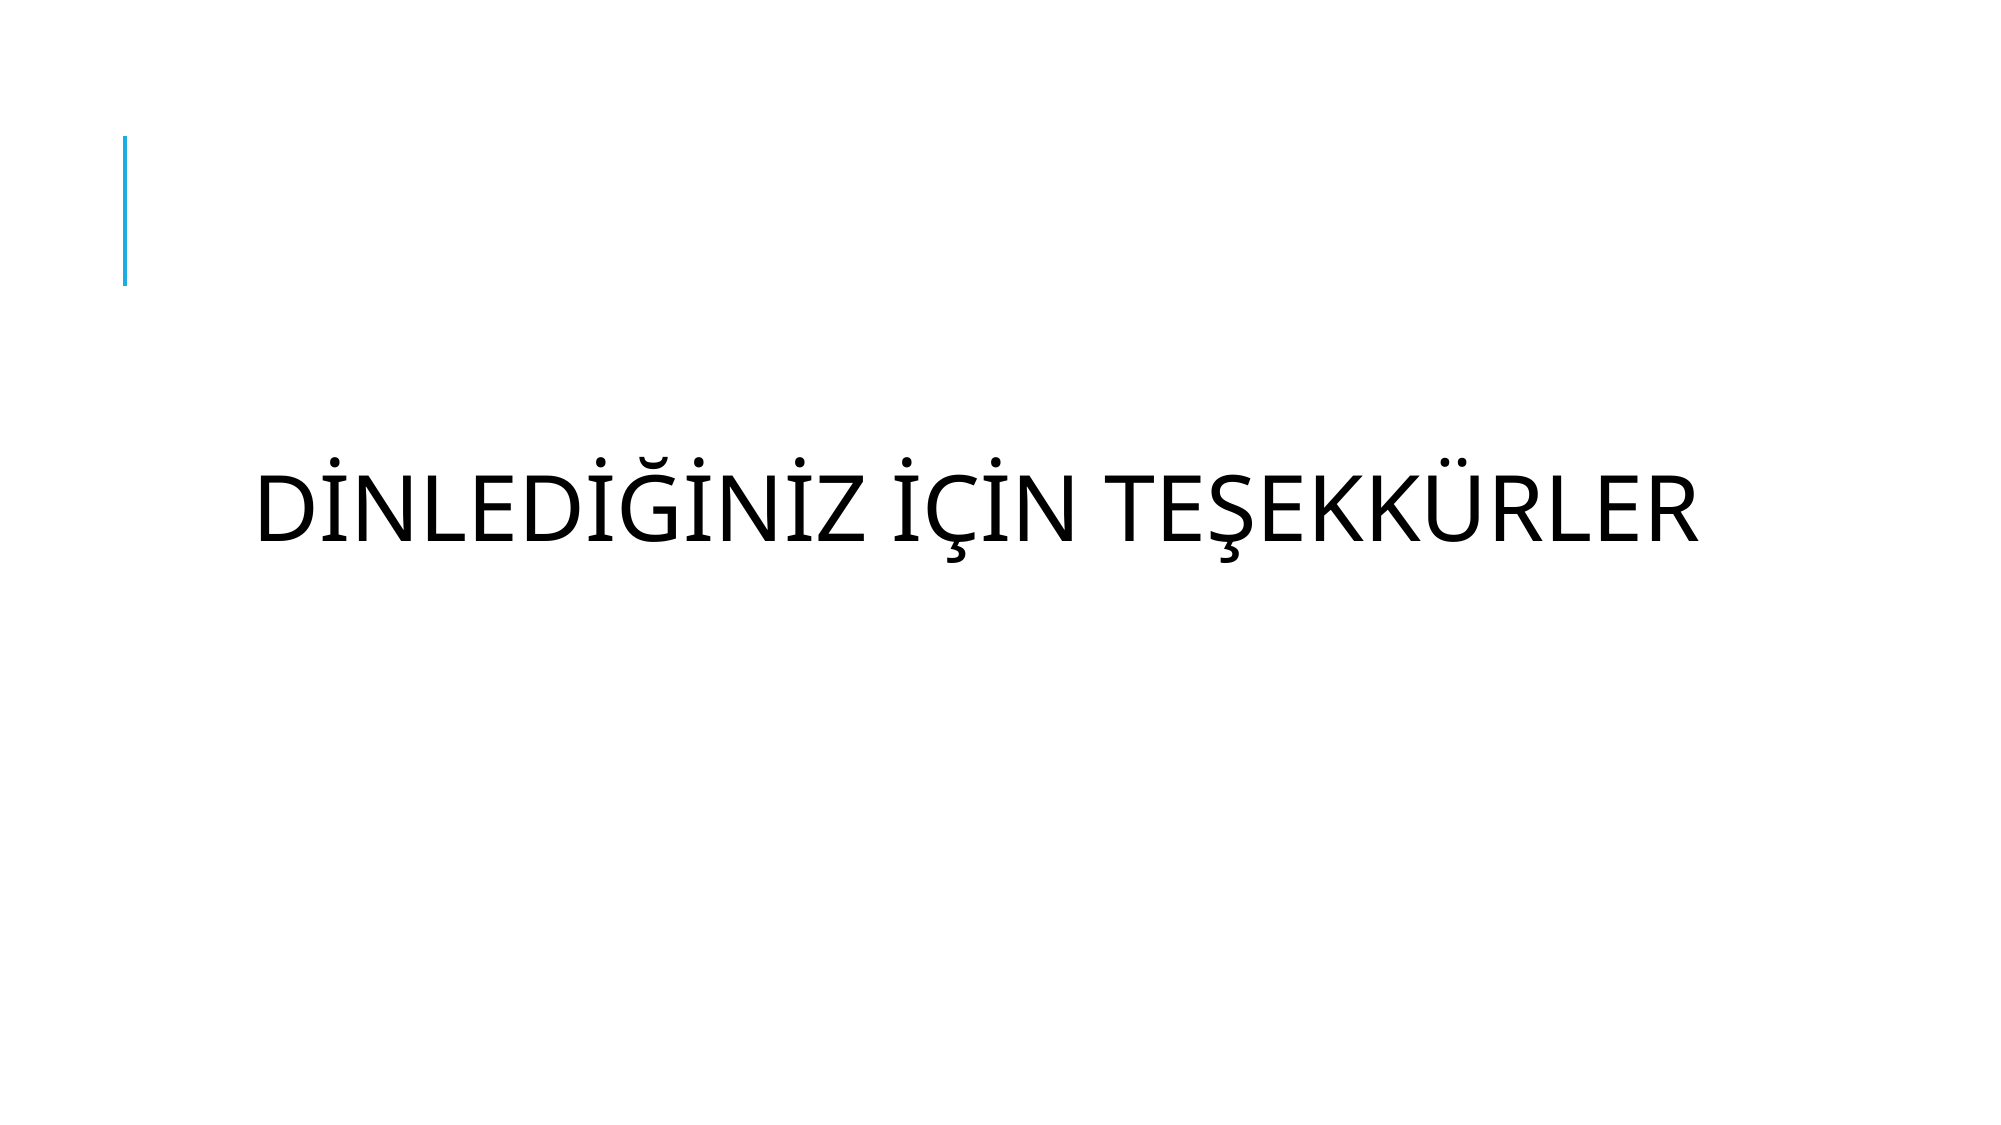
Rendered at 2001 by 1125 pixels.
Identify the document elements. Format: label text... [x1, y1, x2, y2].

list DİNLEDİĞİNİZ İÇİN TEŞEKKÜRLER [168, 454, 1763, 703]
